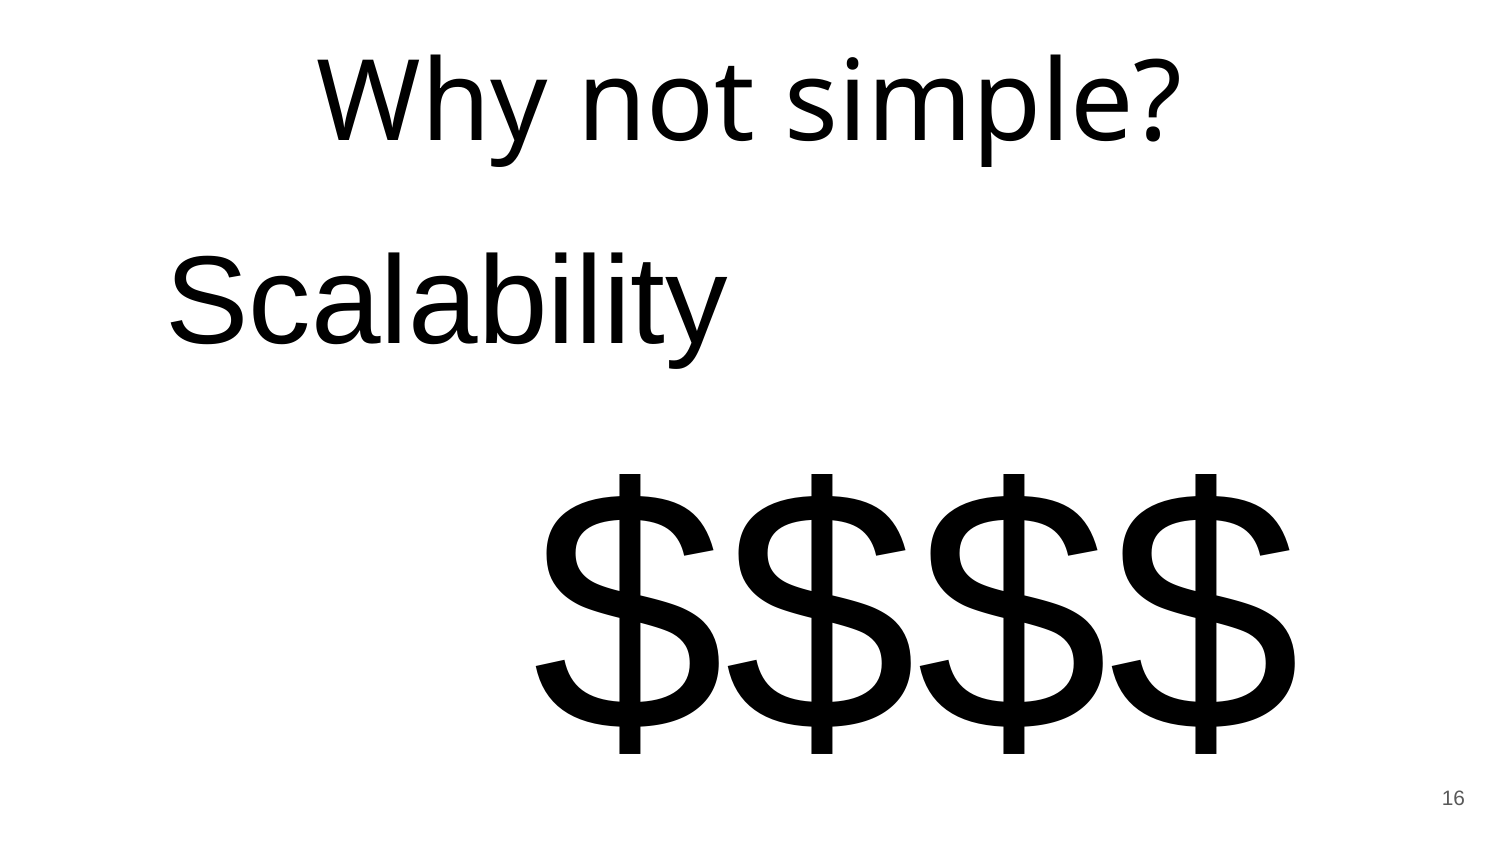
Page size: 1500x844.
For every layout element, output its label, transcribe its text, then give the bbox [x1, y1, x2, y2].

text_box Scalability [96, 210, 798, 376]
slide_number 16 [1389, 764, 1480, 830]
title Why not simple? [53, 12, 1447, 227]
text_box $$$$ [386, 377, 1447, 808]
